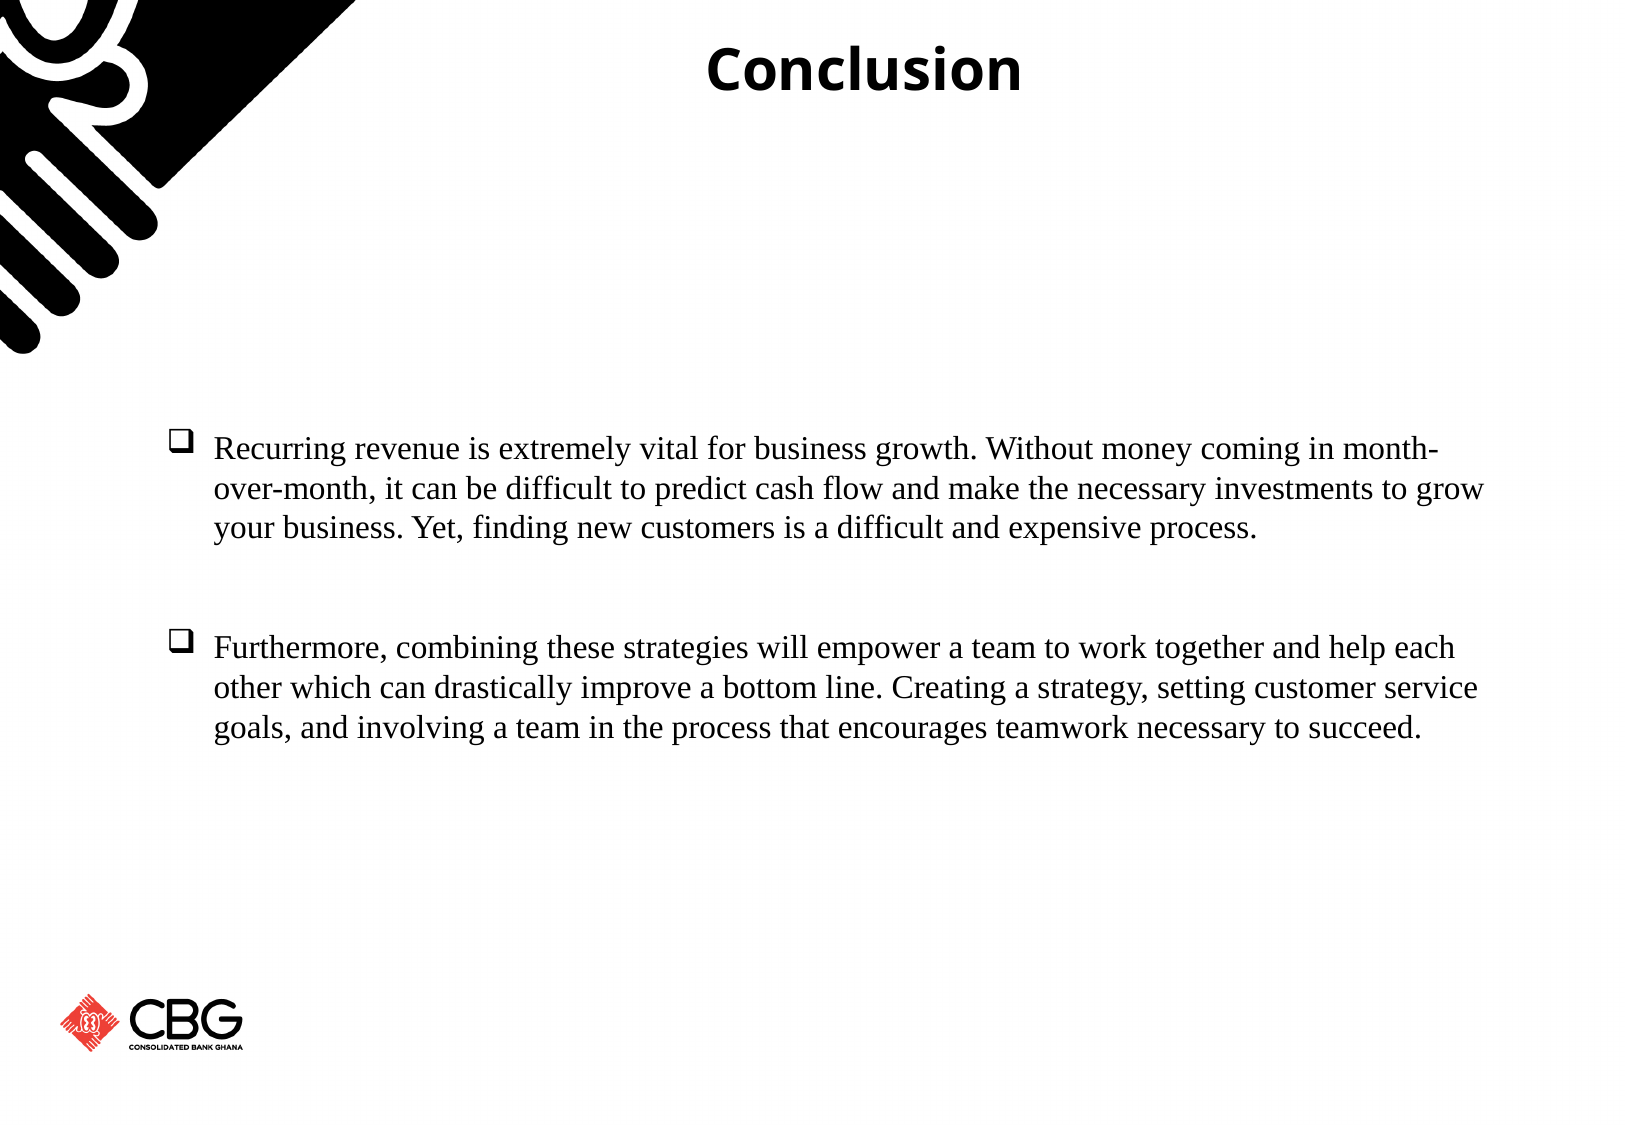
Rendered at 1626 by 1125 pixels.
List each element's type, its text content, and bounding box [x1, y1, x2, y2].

text_box Conclusion [317, 24, 1426, 110]
text_box Recurring revenue is extremely vital for business growth. Without money coming in month-over-month, it can be difficult to predict cash flow and make the necessary investments to grow your business. Yet, finding new customers is a difficult and expensive process. Furthermore, combining these strategies will empower a team to work together and help each other which can drastically improve a bottom line. Creating a strategy, setting customer service goals, and involving a team in the process that encourages teamwork necessary to succeed. [151, 418, 1508, 753]
picture [0, 0, 1626, 1125]
